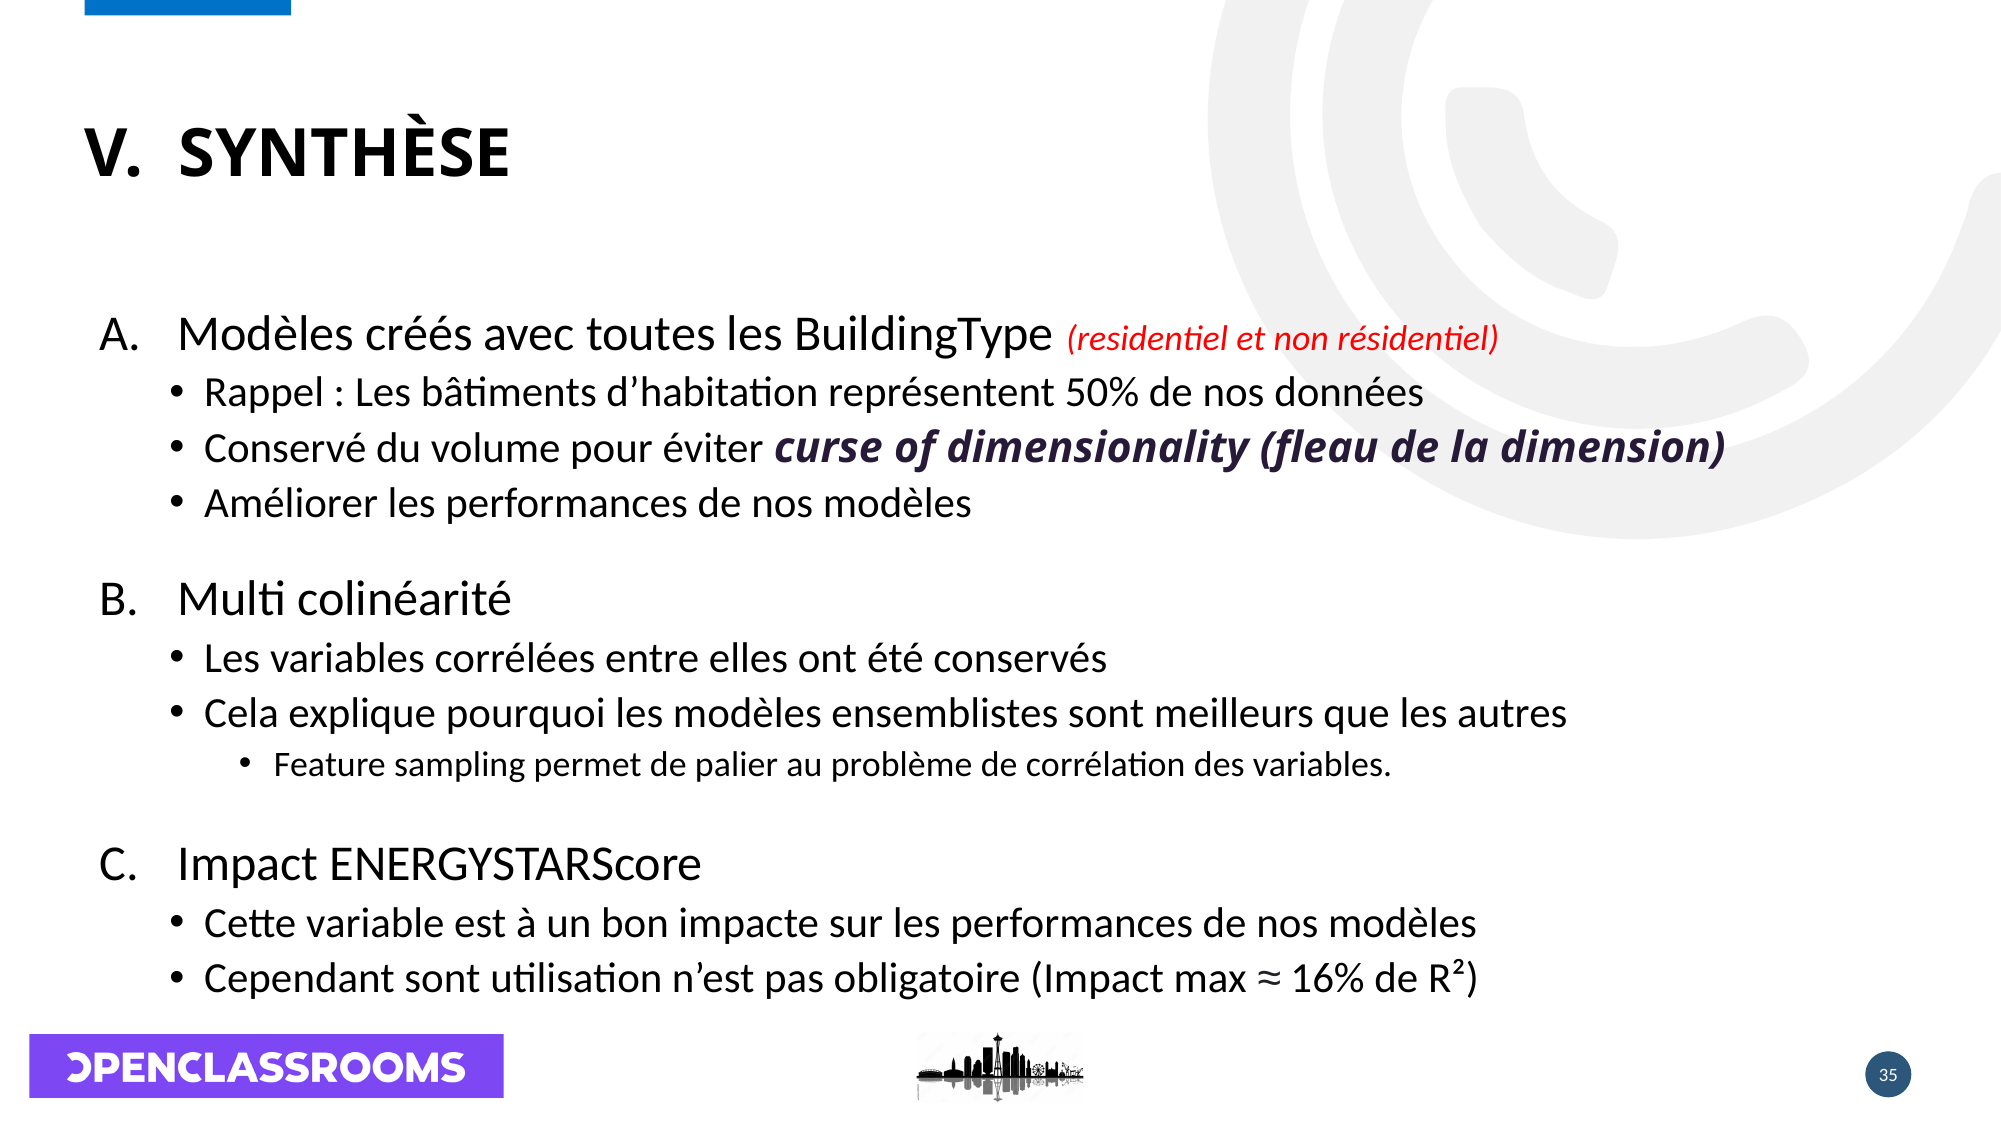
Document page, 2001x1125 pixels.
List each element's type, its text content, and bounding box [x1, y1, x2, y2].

slide_number 35 [1864, 1059, 1913, 1090]
title Synthèse [84, 40, 1914, 192]
picture [916, 1032, 1084, 1103]
list Modèles créés avec toutes les BuildingType (residentiel et non résidentiel) Rappel : Les bâtiments d’habitation représentent 50% de nos données Conservé du volume pour éviter curse of dimensionality (fleau de la dimension) Améliorer les performances de nos modèles Multi colinéarité Les variables corrélées entre elles ont été conservés Cela explique pourquoi les modèles ensemblistes sont meilleurs que les autres Feature sampling permet de palier au problème de corrélation des variables. Impact ENERGYSTARScore Cette variable est à un bon impacte sur les performances de nos modèles Cependant sont utilisation n’est pas obligatoire (Impact max ≈ 16% de R²) [84, 299, 1863, 1014]
picture [29, 1034, 504, 1098]
